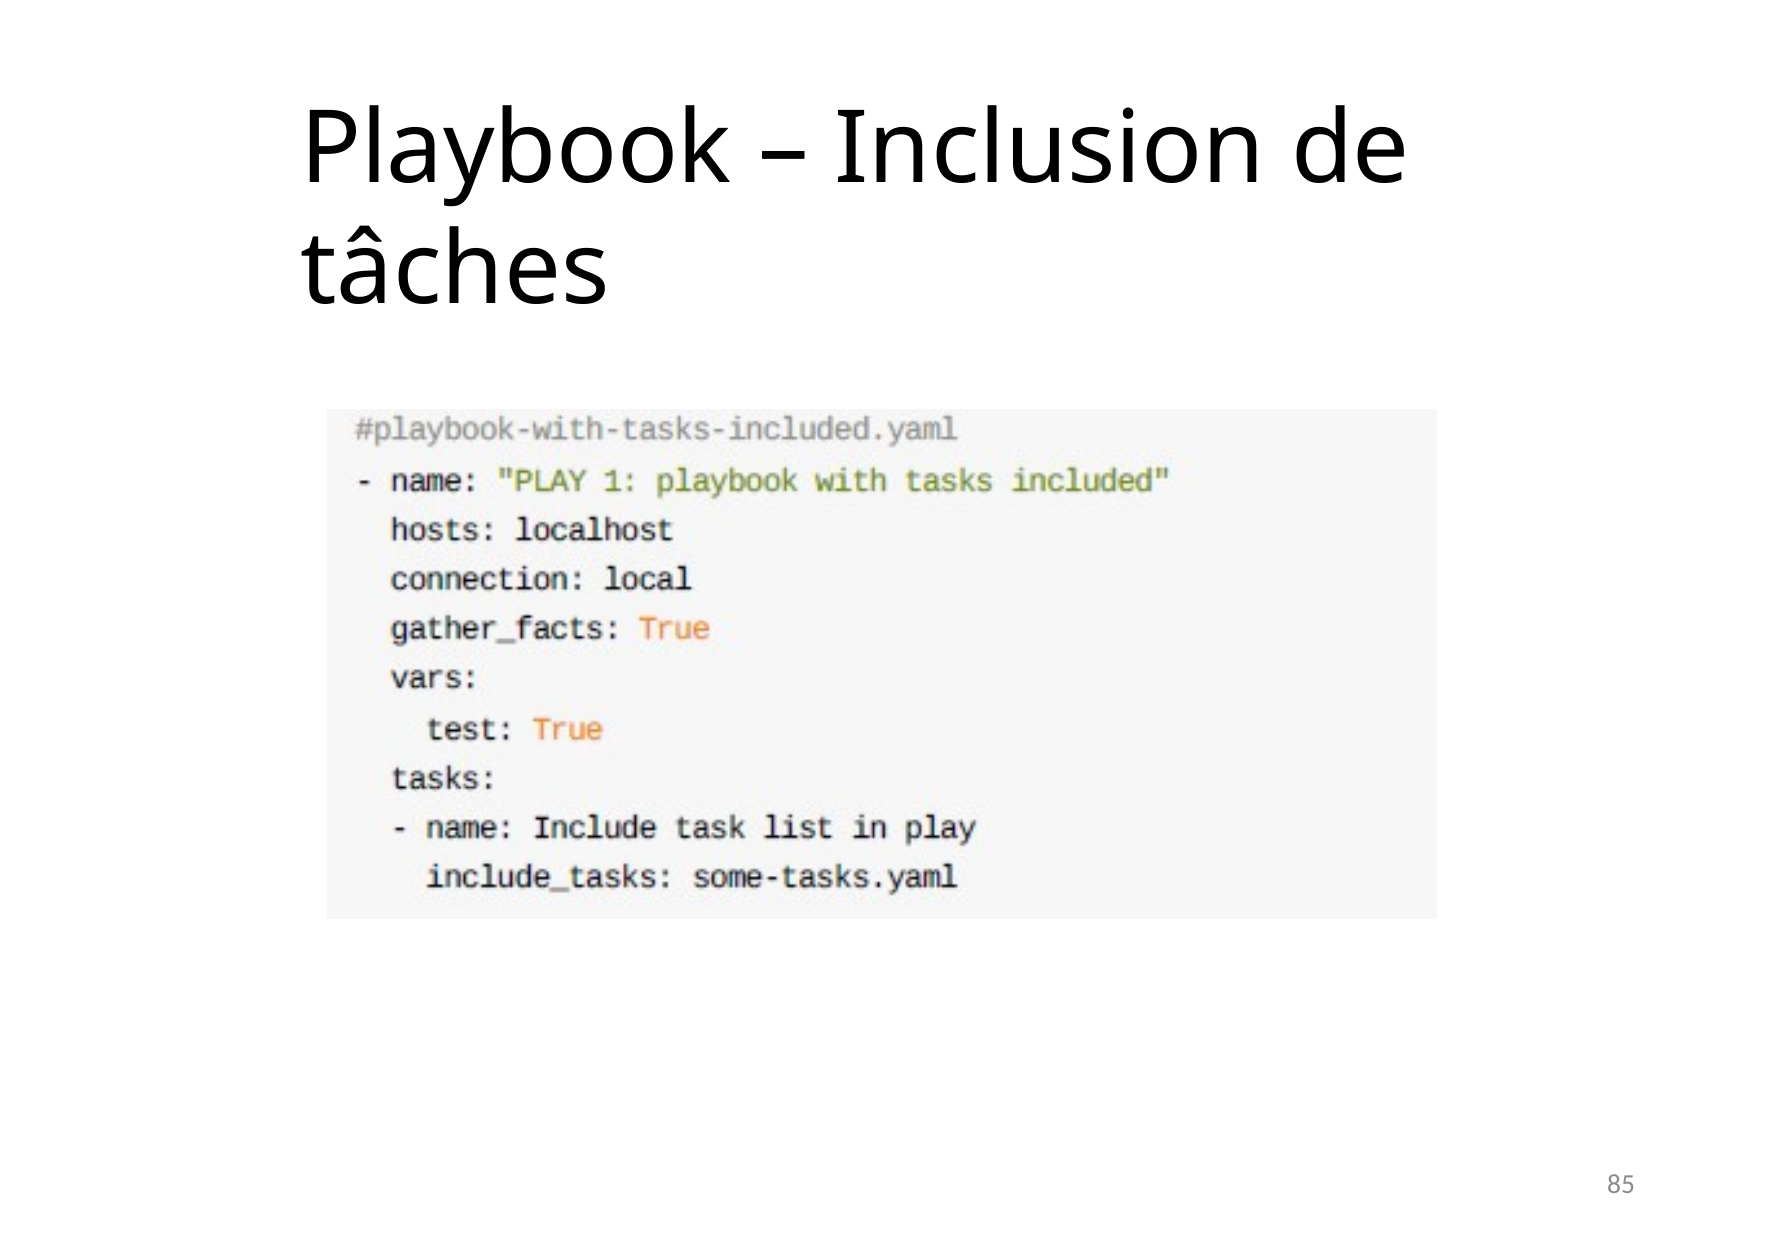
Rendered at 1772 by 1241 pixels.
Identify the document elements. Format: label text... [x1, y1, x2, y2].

picture [327, 409, 1437, 919]
title Playbook – Inclusion de tâches [298, 79, 1615, 324]
slide_number 85 [1251, 1149, 1651, 1216]
